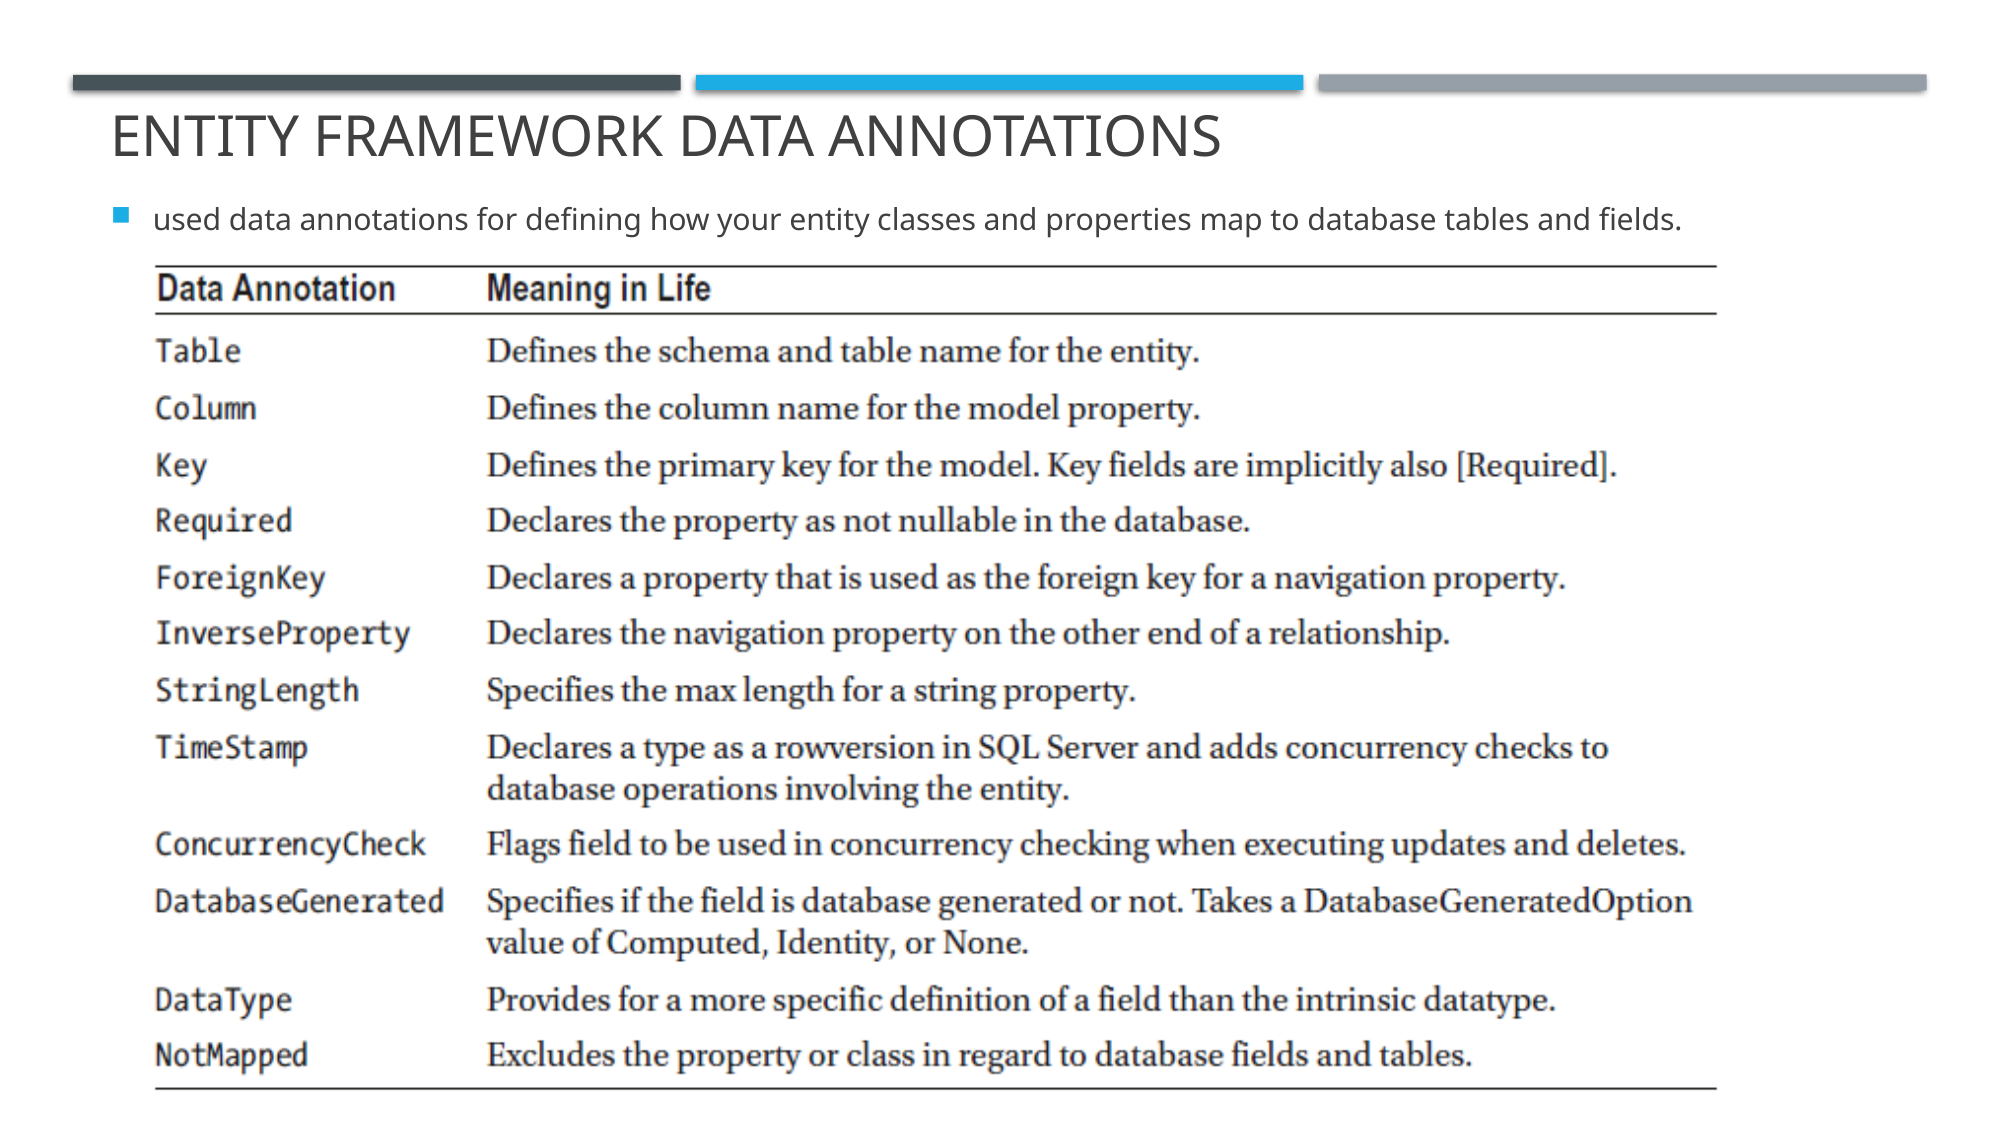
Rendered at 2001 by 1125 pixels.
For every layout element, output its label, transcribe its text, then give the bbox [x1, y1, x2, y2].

picture [138, 257, 1736, 1101]
title Entity Framework Data Annotations [95, 92, 1905, 175]
list used data annotations for defining how your entity classes and properties map to database tables and fields. [95, 175, 1905, 259]
